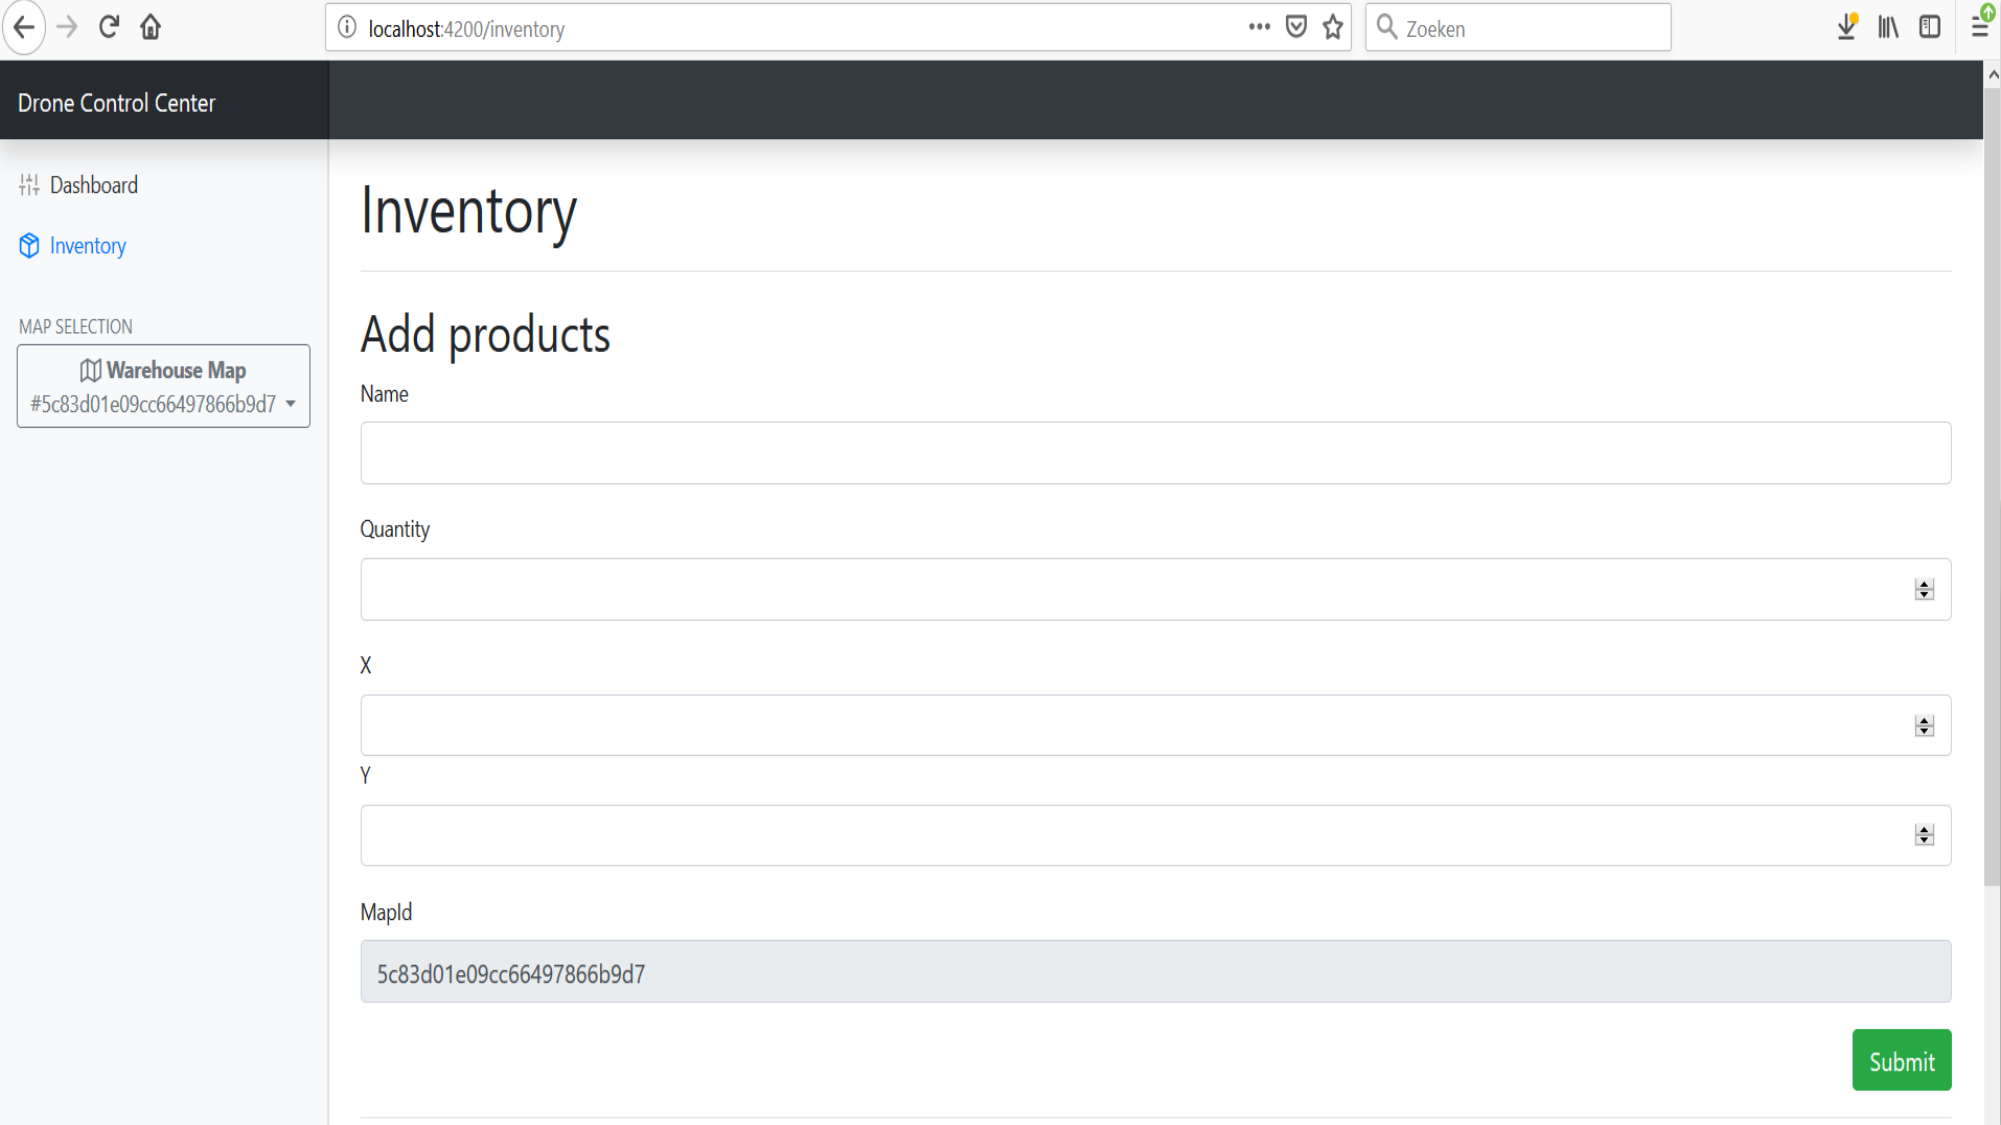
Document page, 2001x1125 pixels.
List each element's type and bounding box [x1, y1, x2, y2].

list [0, 0, 2000, 1125]
